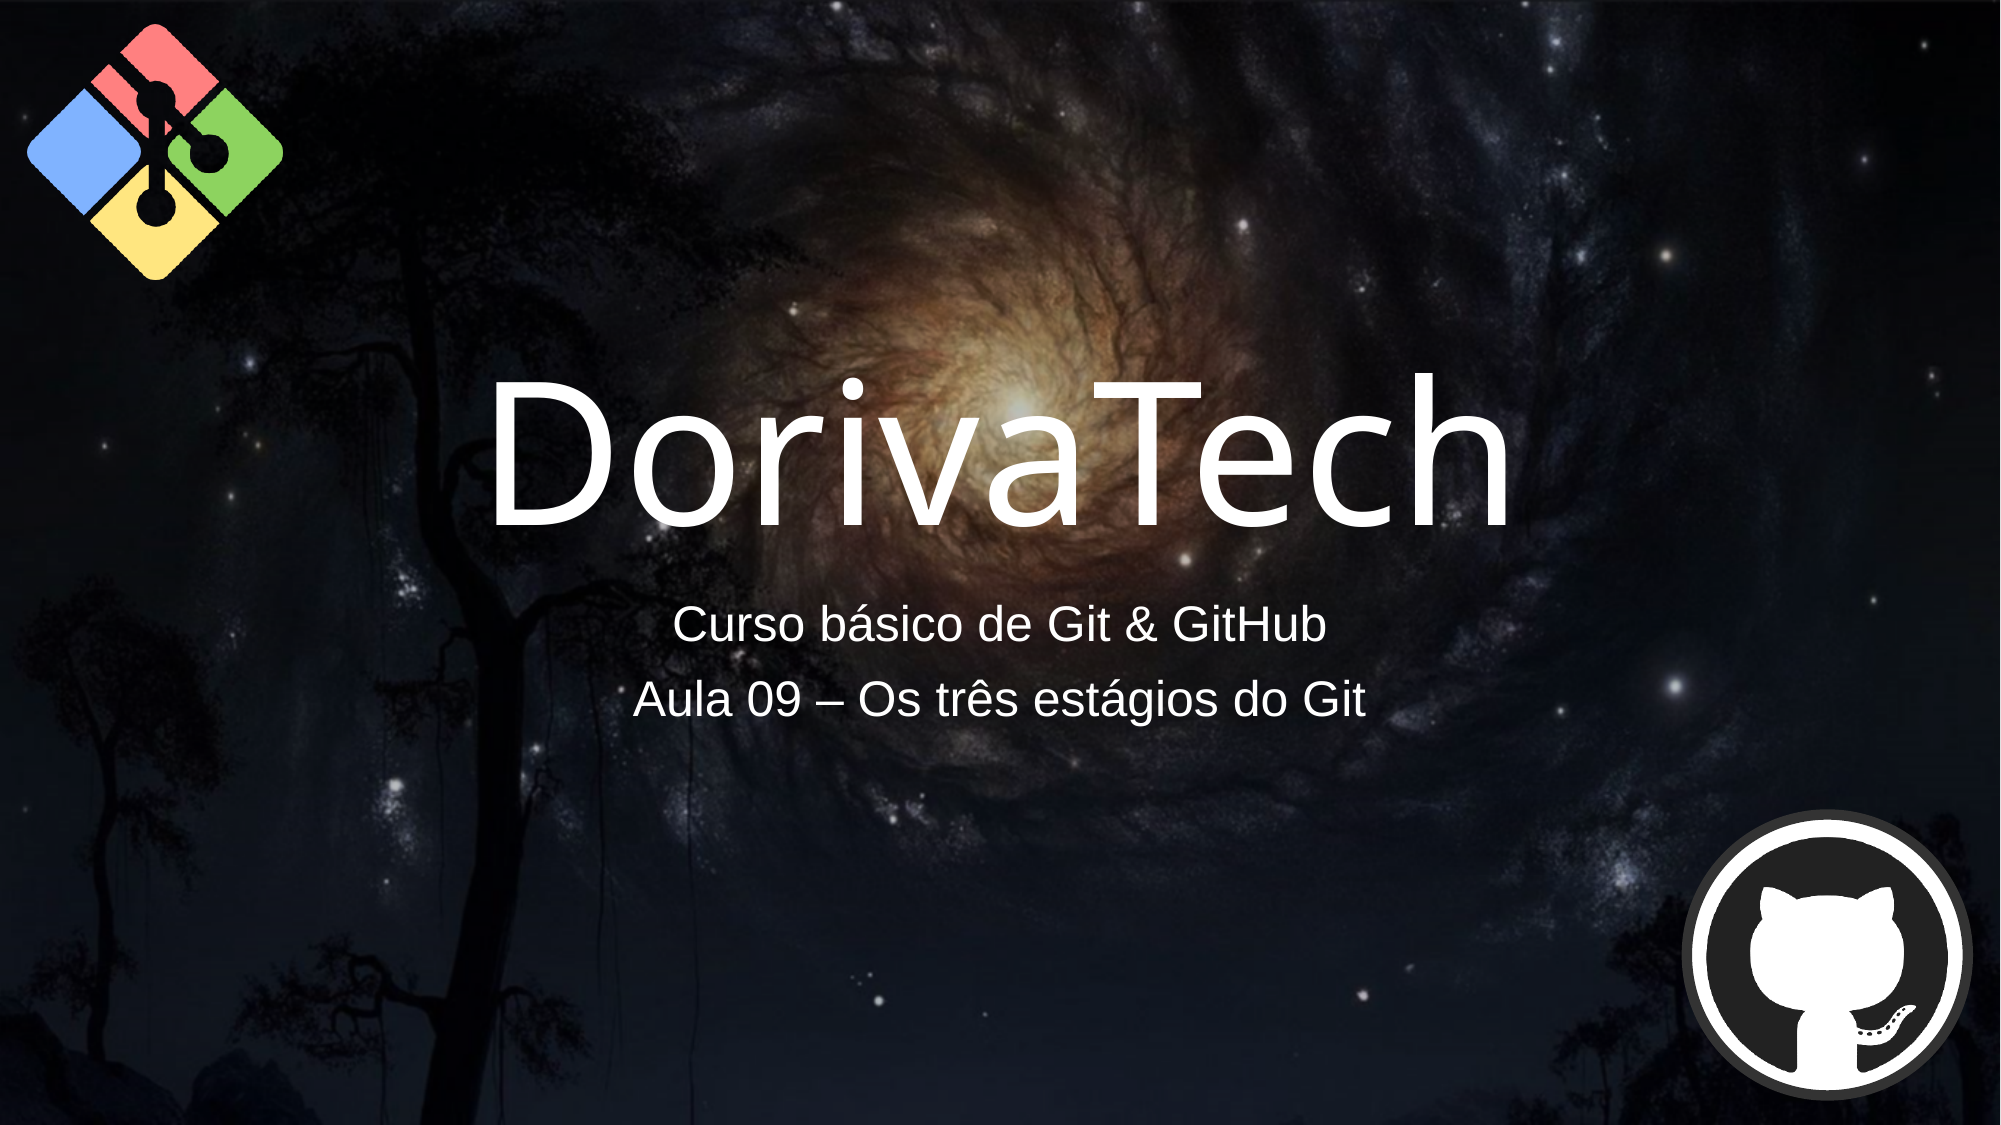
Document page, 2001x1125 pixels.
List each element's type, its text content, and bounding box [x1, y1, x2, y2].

picture [0, 0, 2001, 1125]
title DorivaTech [249, 184, 1750, 576]
subtitle Curso básico de Git & GitHub Aula 09 – Os três estágios do Git [249, 590, 1750, 863]
